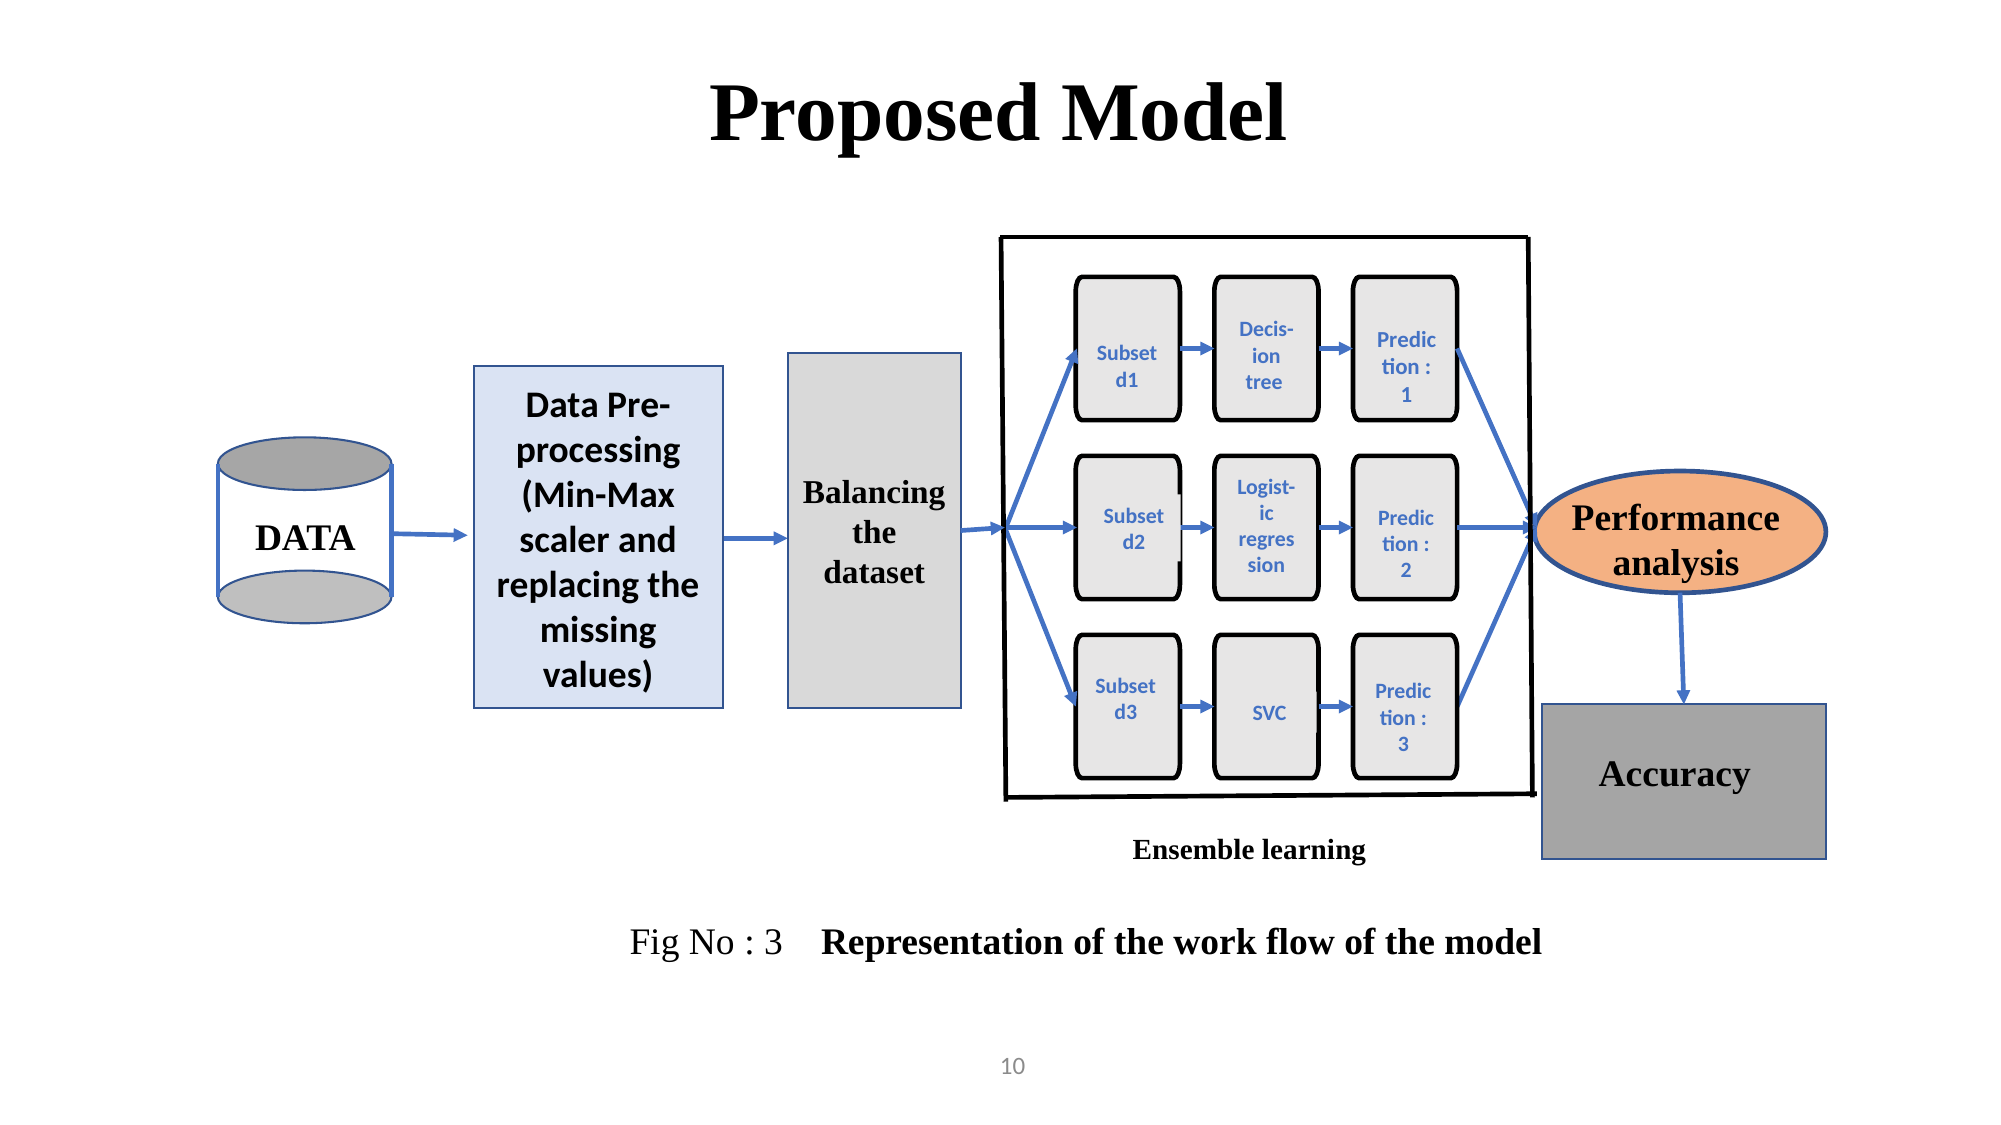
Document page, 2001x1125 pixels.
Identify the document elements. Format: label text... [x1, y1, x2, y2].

slide_number 10 [787, 1035, 1238, 1096]
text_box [1000, 236, 1006, 802]
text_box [1005, 793, 1537, 798]
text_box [217, 276, 1826, 859]
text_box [1528, 236, 1533, 793]
text_box Fig No : 3 Representation of the work flow of the model [507, 909, 1666, 970]
text_box Proposed Model [0, 49, 2000, 164]
text_box Ensemble learning [1050, 859, 1449, 873]
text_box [960, 527, 1005, 531]
